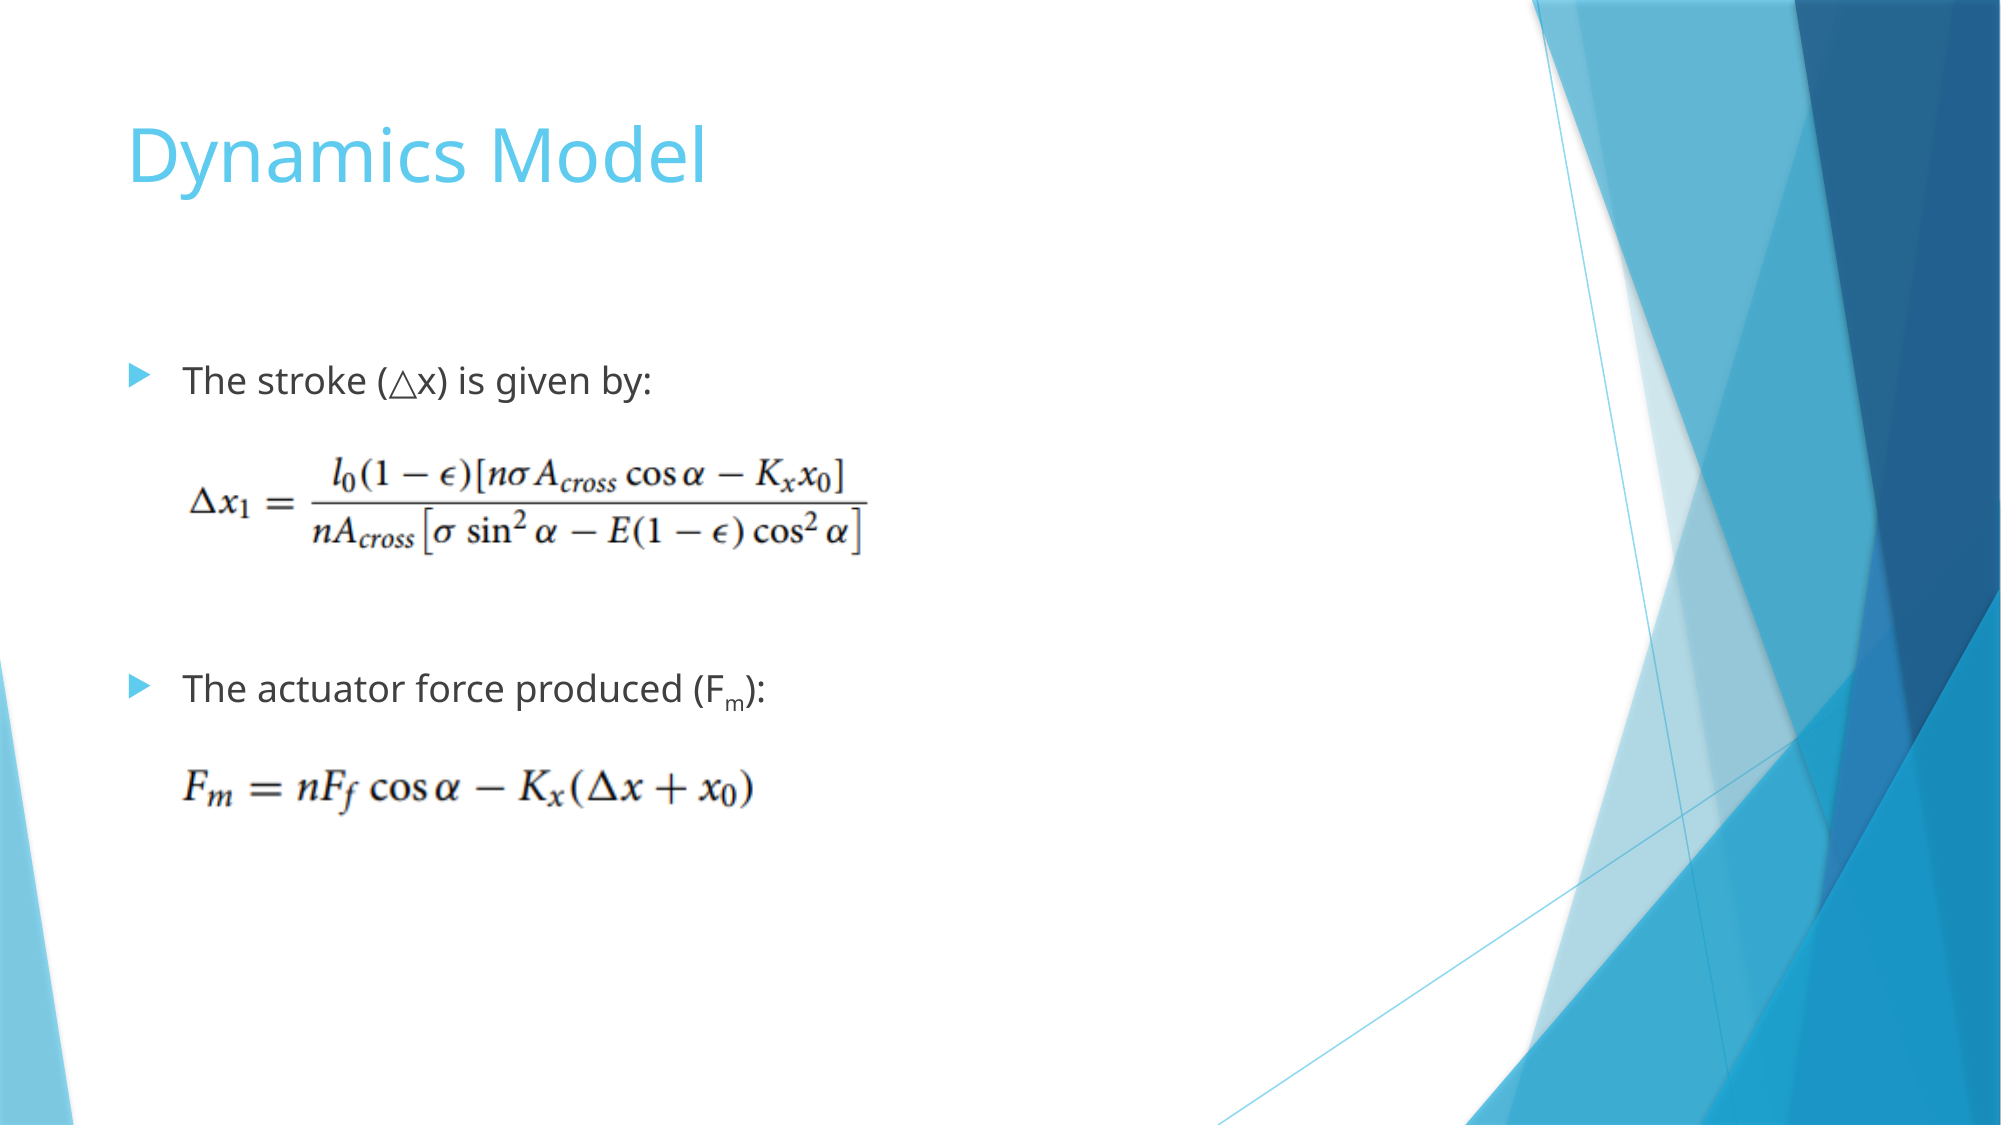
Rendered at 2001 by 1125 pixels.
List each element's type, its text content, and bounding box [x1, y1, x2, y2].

picture [173, 432, 885, 570]
picture [173, 754, 760, 828]
list The stroke (△x) is given by: The actuator force produced (Fm): [111, 349, 1522, 986]
title Dynamics Model [111, 99, 1522, 317]
